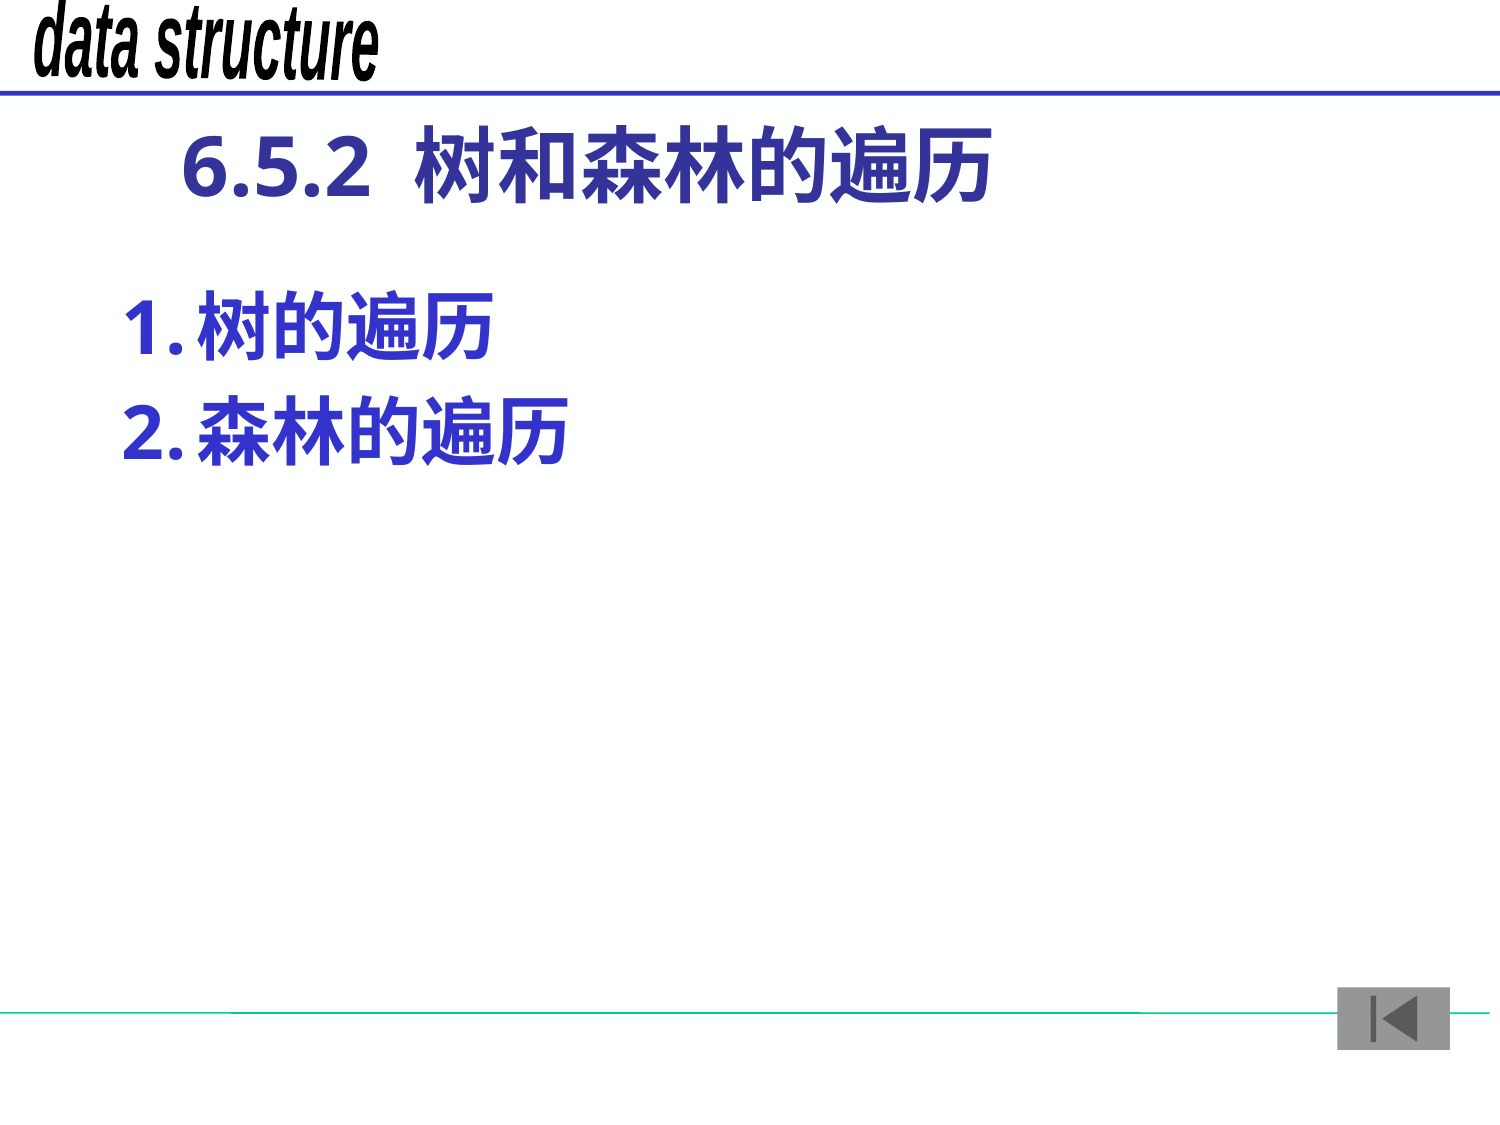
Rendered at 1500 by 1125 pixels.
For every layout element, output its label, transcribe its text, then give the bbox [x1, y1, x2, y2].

title 6.5.2 树和森林的遍历 [166, 124, 1217, 213]
text_box [1337, 987, 1450, 1050]
list 树的遍历 森林的遍历 [106, 272, 1417, 303]
